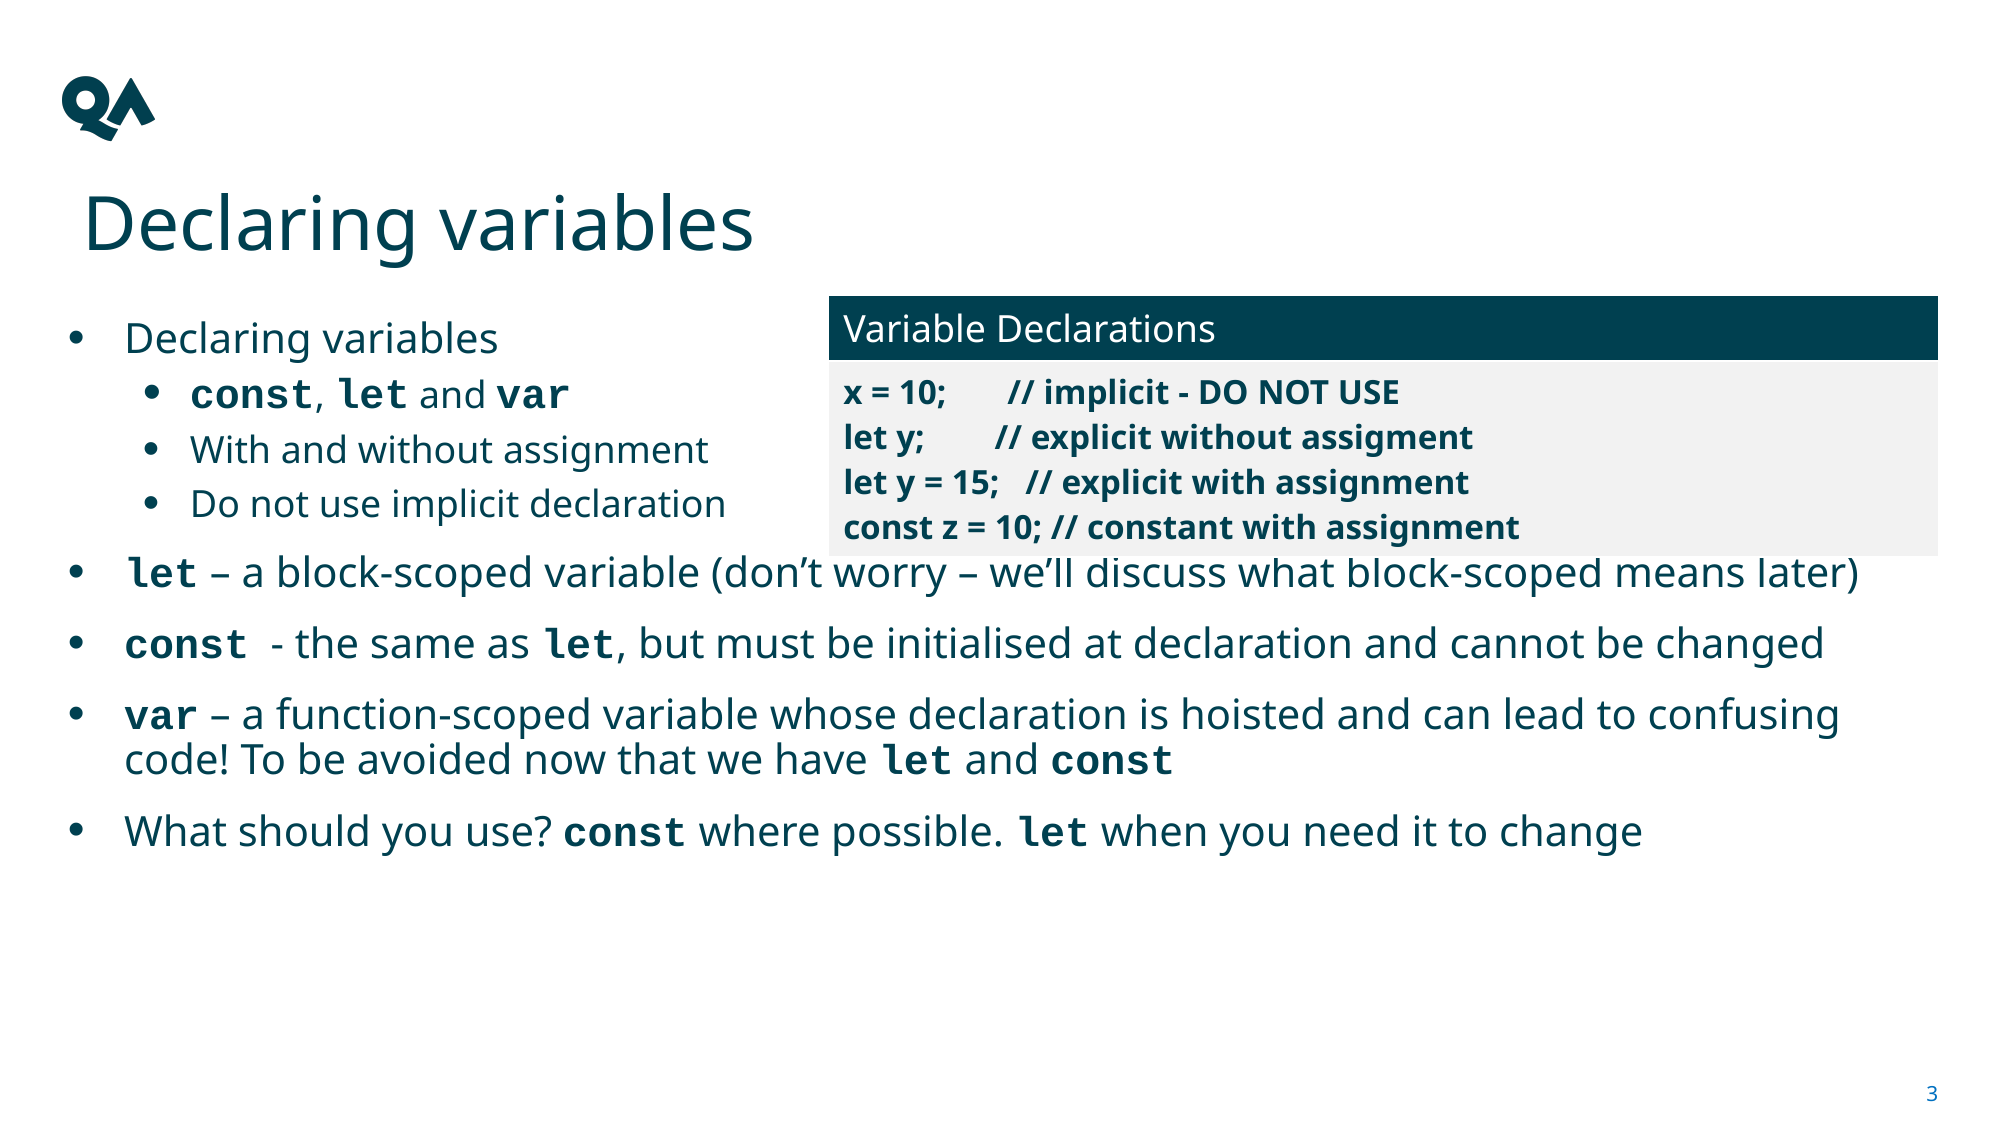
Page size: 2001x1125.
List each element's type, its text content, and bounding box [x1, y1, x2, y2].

list Declaring variables const, let and var With and without assignment Do not use implicit declaration let – a block-scoped variable (don’t worry – we’ll discuss what block-scoped means later) const - the same as let, but must be initialised at declaration and cannot be changed var – a function-scoped variable whose declaration is hoisted and can lead to confusing code! To be avoided now that we have let and const What should you use? const where possible. let when you need it to change [67, 316, 1939, 1063]
table_cell x = 10; // implicit - DO NOT USE let y; // explicit without assigment let y = 15; // explicit with assignment const z = 10; // constant with assignment [829, 362, 1938, 556]
table_header Variable Declarations [829, 296, 1938, 360]
picture [44, 61, 173, 153]
title Declaring variables [67, 128, 1620, 273]
picture [77, 91, 94, 109]
